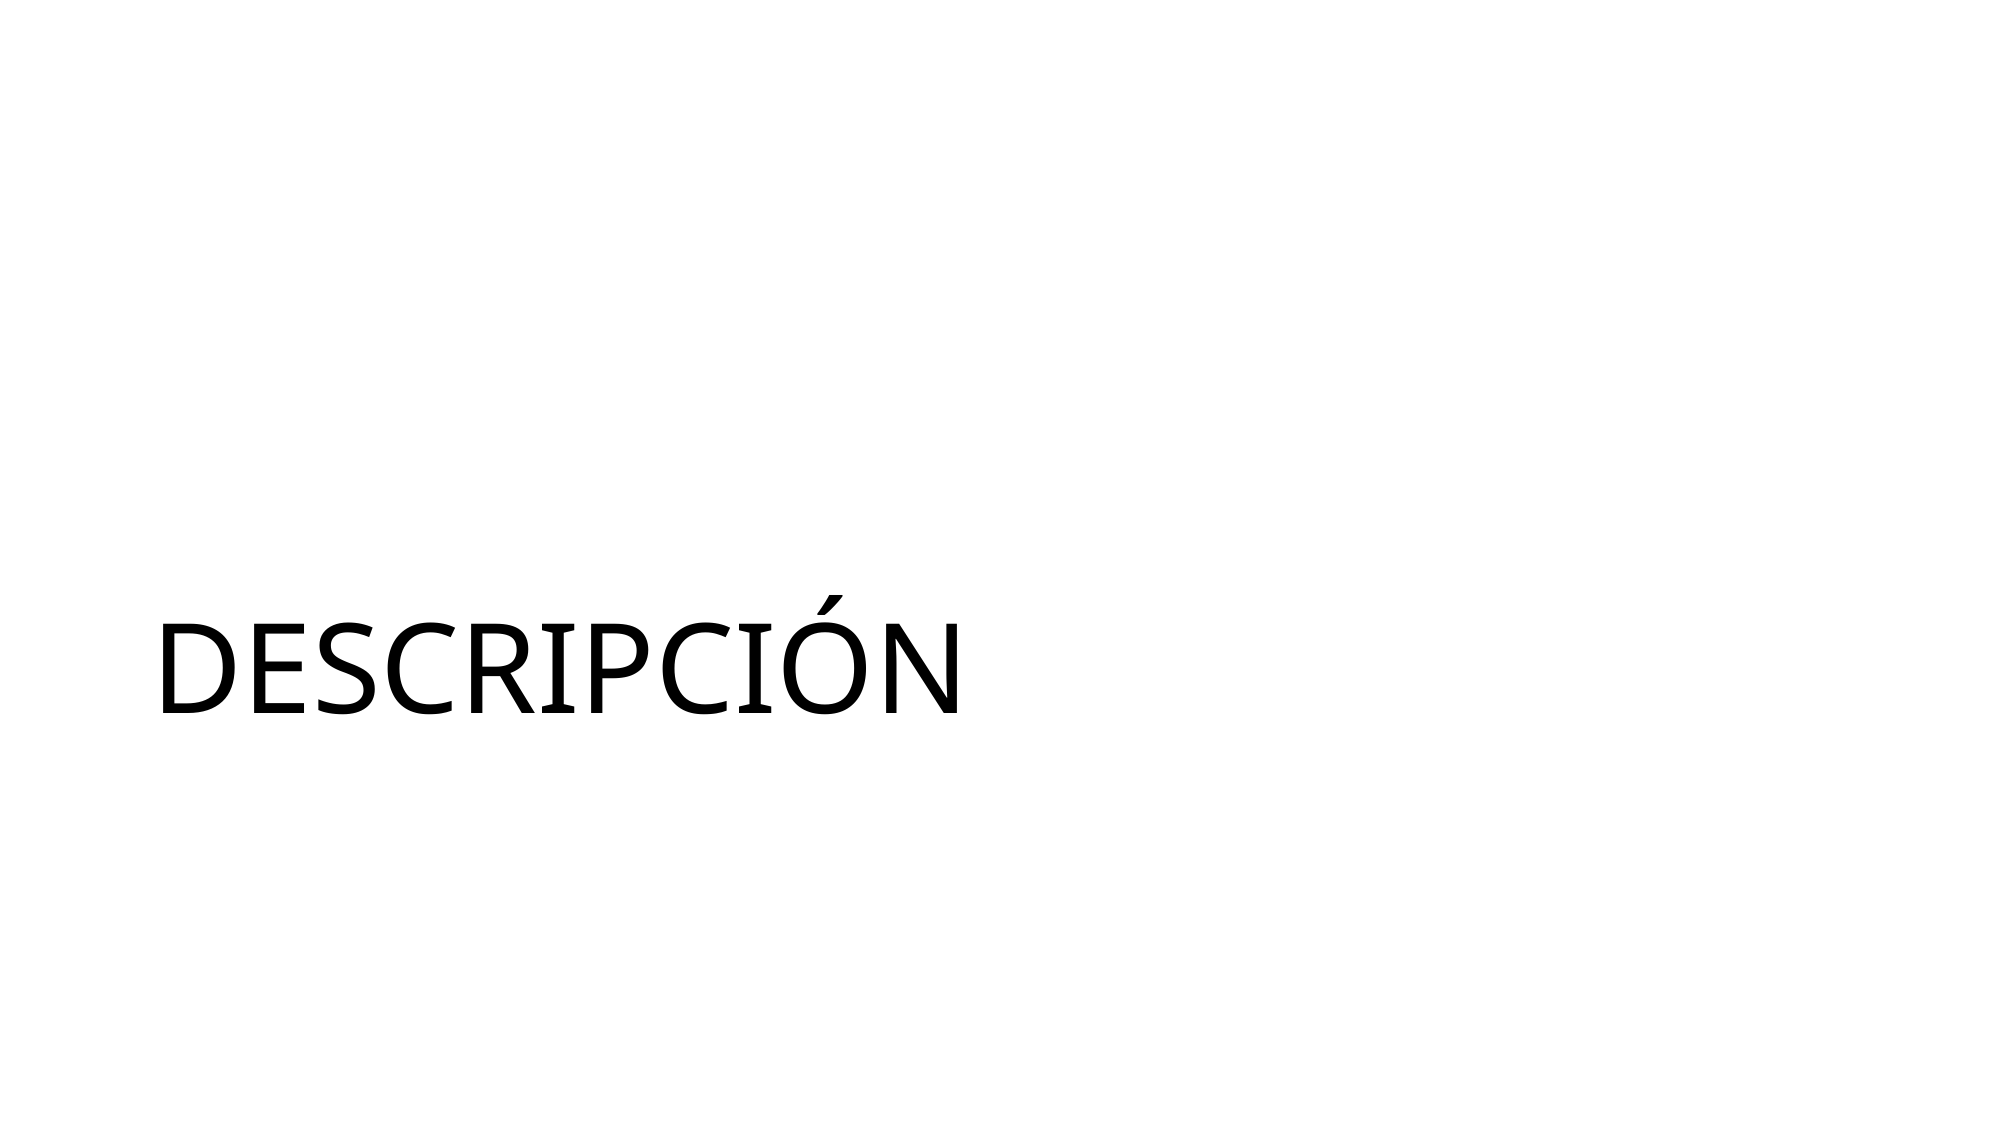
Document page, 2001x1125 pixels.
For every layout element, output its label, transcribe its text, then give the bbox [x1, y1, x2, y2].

title DESCRIPCIÓN [136, 280, 1862, 749]
